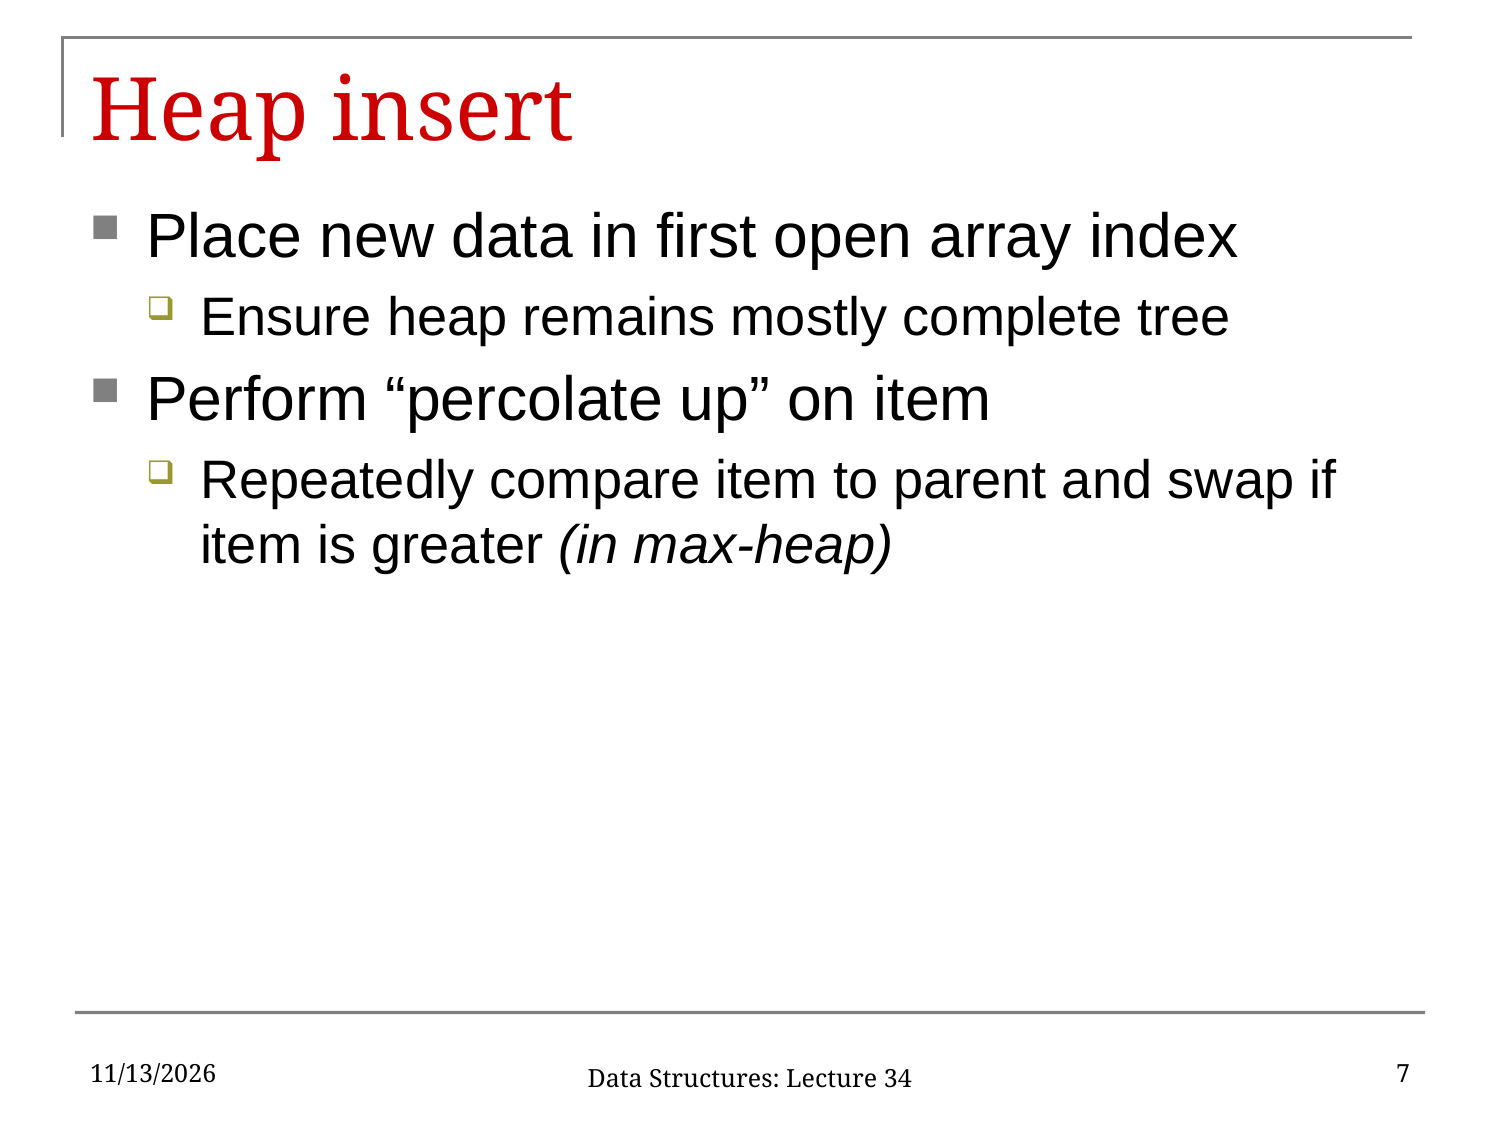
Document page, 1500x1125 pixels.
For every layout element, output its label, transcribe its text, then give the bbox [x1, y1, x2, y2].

footer Data Structures: Lecture 34 [512, 1024, 988, 1101]
list Place new data in first open array index Ensure heap remains mostly complete tree Perform “percolate up” on item Repeatedly compare item to parent and swap if item is greater (in max-heap) [75, 187, 1425, 1006]
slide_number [74, 1023, 426, 1100]
title Heap insert [75, 45, 1425, 163]
slide_number 7 [1074, 1023, 1426, 1100]
